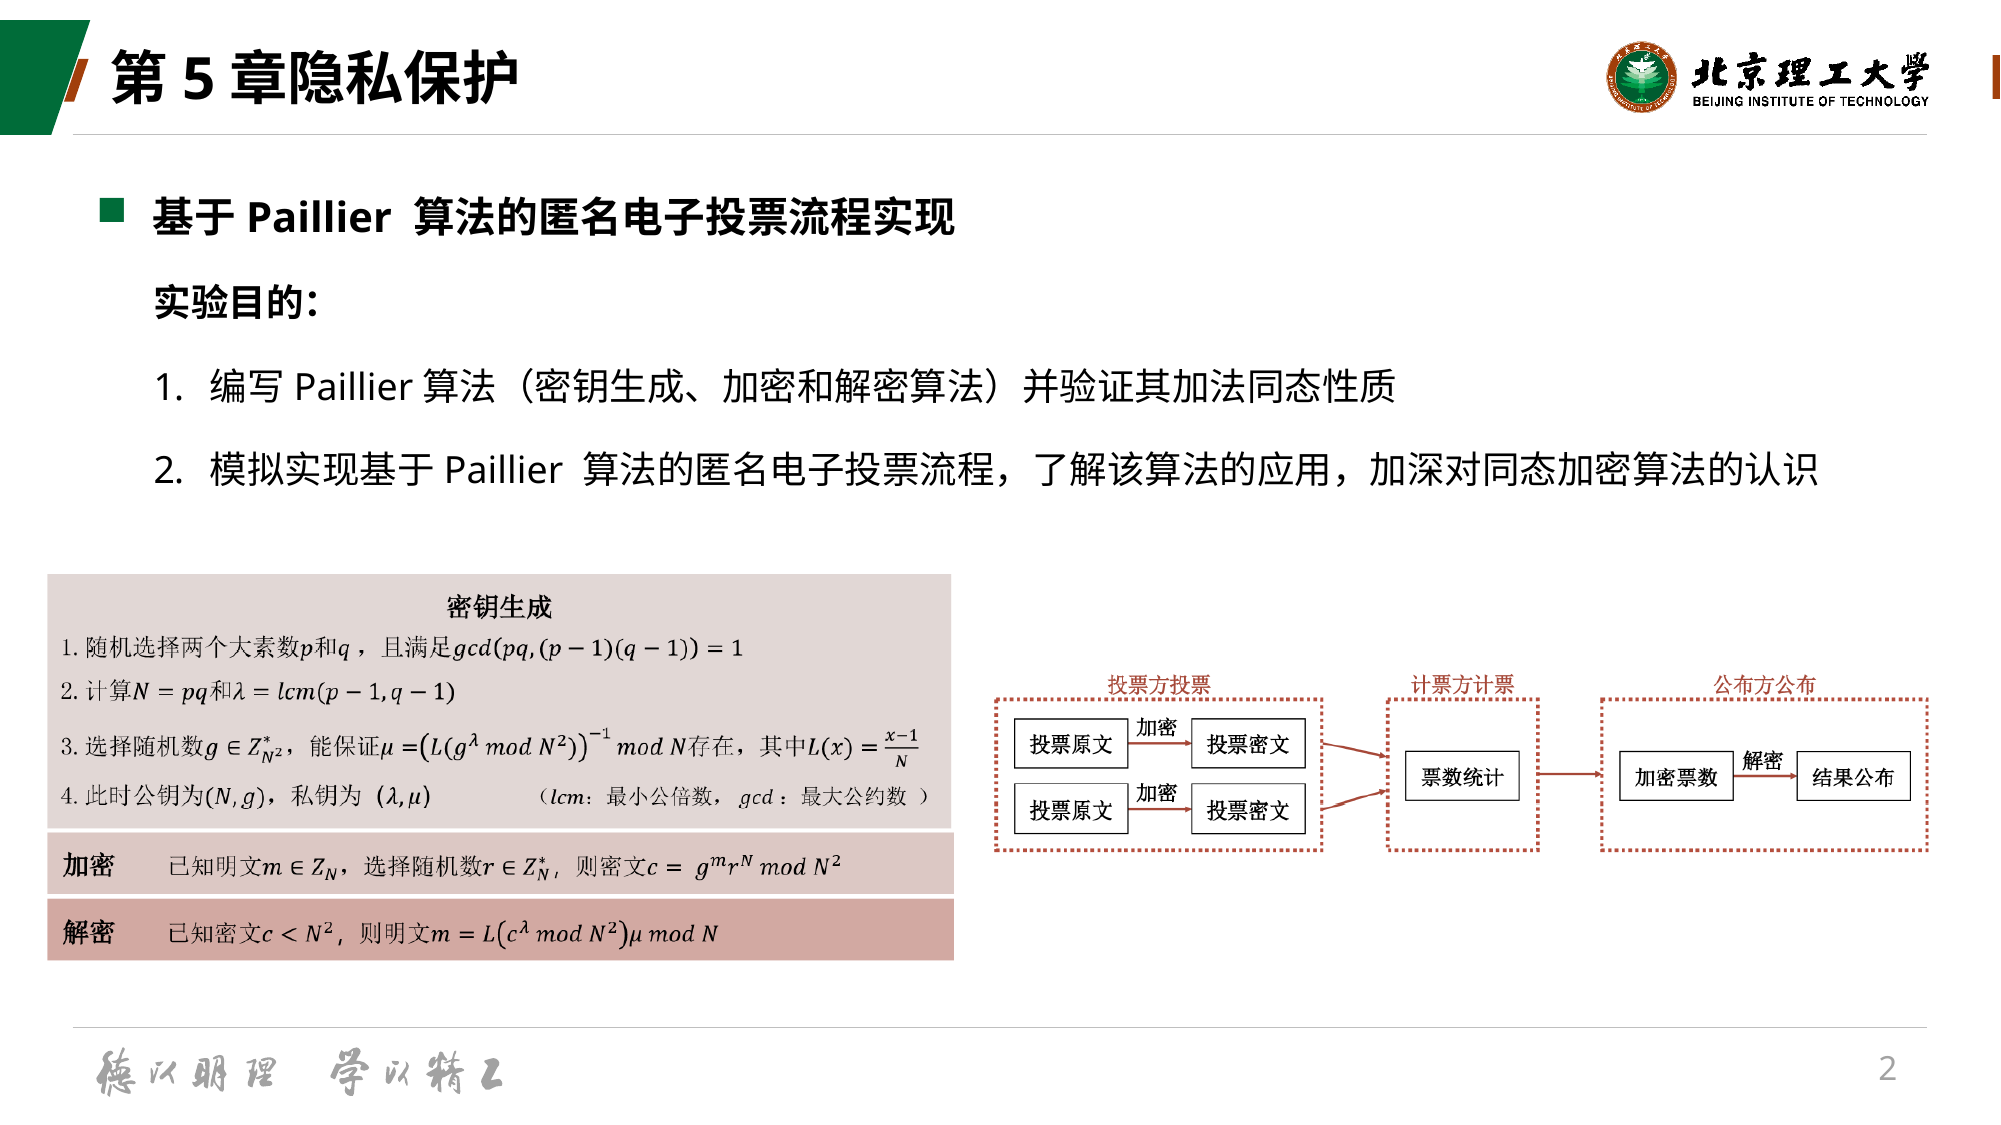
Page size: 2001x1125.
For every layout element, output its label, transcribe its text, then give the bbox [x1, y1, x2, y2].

text_box 实验目的： 编写Paillier算法（密钥生成、加密和解密算法）并验证其加法同态性质 模拟实现基于Paillier 算法的匿名电子投票流程，了解该算法的应用，加深对同态加密算法的认识 [138, 258, 1861, 499]
picture [1606, 41, 1929, 113]
title 第5章隐私保护 [94, 40, 1513, 120]
picture [983, 671, 1938, 861]
text_box 基于Paillier 算法的匿名电子投票流程实现 [81, 168, 1919, 249]
picture [43, 568, 962, 965]
